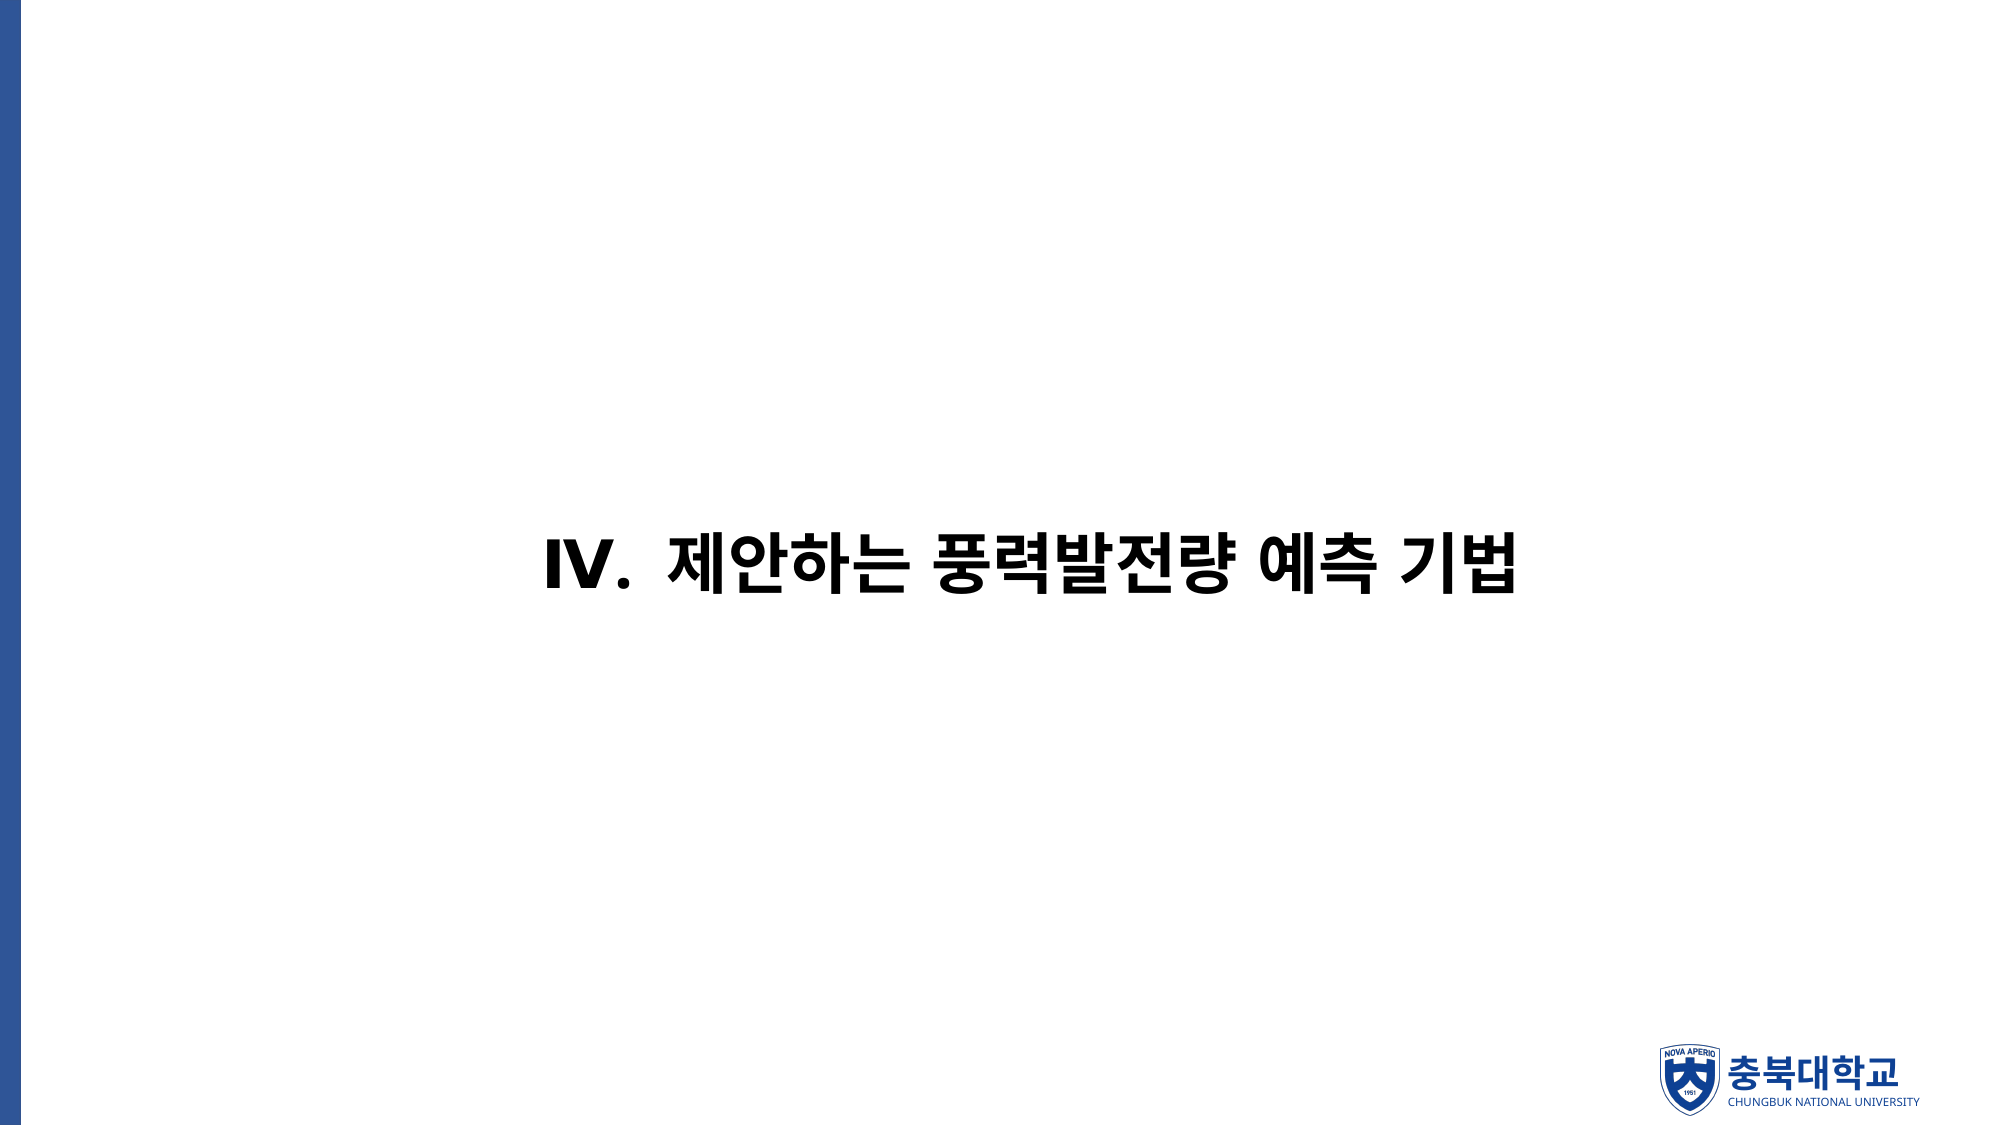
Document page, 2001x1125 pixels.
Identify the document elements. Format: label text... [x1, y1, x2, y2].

text_box [0, 0, 21, 1125]
picture [1660, 1044, 1720, 1116]
text_box Ⅳ. 제안하는 풍력발전량 예측 기법 [526, 514, 1538, 610]
